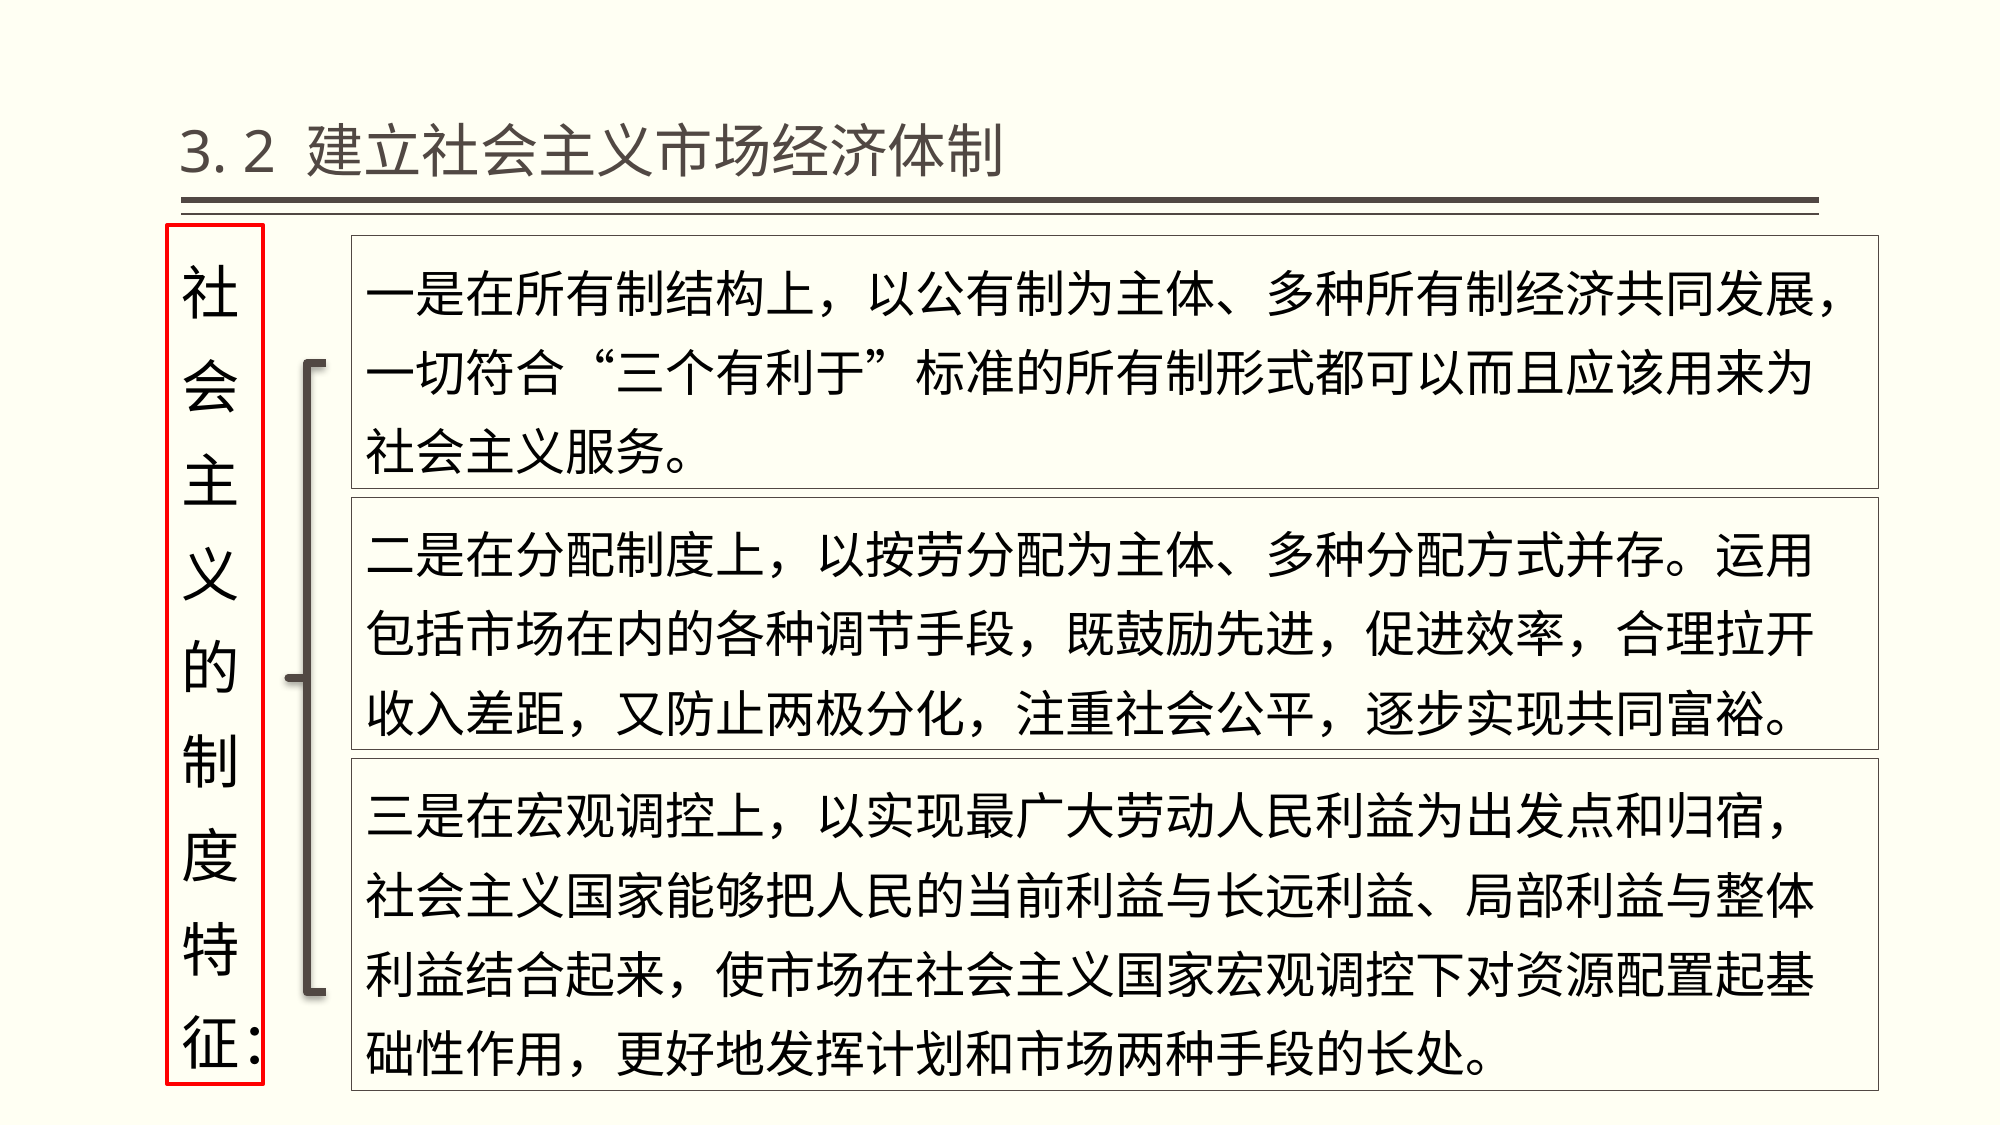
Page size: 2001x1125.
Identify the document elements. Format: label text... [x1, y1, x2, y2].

text_box 社会主义的制度特征： [167, 225, 264, 1084]
text_box 三是在宏观调控上，以实现最广大劳动人民利益为出发点和归宿，社会主义国家能够把人民的当前利益与长远利益、局部利益与整体利益结合起来，使市场在社会主义国家宏观调控下对资源配置起基础性作用，更好地发挥计划和市场两种手段的长处。 [350, 758, 1879, 1090]
text_box [284, 359, 326, 996]
text_box 一是在所有制结构上，以公有制为主体、多种所有制经济共同发展，一切符合“三个有利于”标准的所有制形式都可以而且应该用来为社会主义服务。 [350, 235, 1879, 488]
text_box 二是在分配制度上，以按劳分配为主体、多种分配方式并存。运用包括市场在内的各种调节手段，既鼓励先进，促进效率，合理拉开收入差距，又防止两极分化，注重社会公平，逐步实现共同富裕。 [350, 497, 1879, 750]
title 3. 2 建立社会主义市场经济体制 [178, 12, 1816, 193]
